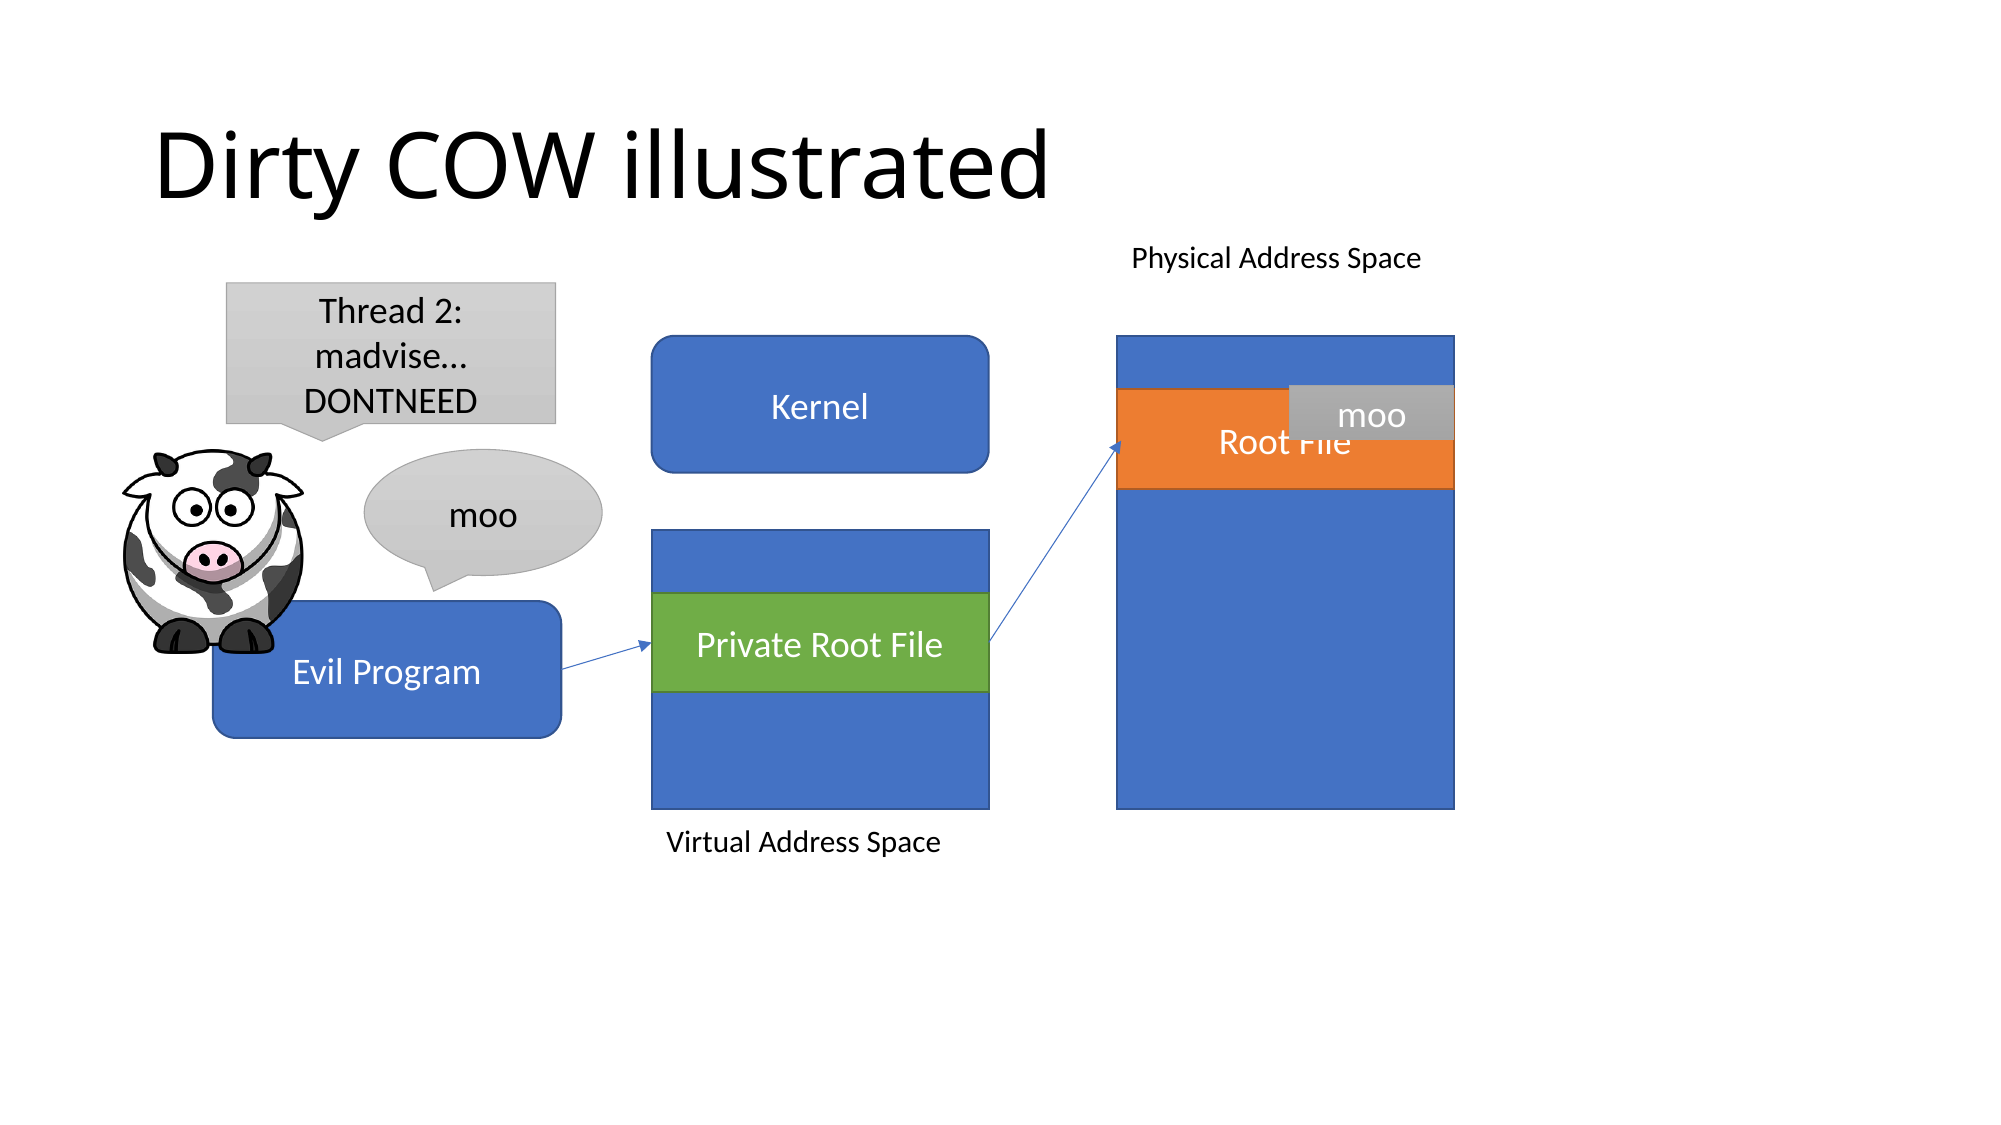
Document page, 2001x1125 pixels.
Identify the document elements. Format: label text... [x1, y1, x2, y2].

text_box Kernel [650, 334, 990, 474]
text_box moo [1289, 385, 1454, 440]
text_box Evil Program [211, 600, 563, 739]
text_box Private Root File [651, 592, 990, 693]
text_box Virtual Address Space [651, 813, 989, 866]
text_box Thread 2: madvise… DONTNEED [225, 282, 557, 442]
text_box [651, 693, 990, 810]
text_box [1116, 335, 1455, 388]
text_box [988, 440, 1122, 643]
text_box Root File [1116, 388, 1455, 490]
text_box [561, 642, 652, 670]
picture [122, 449, 304, 654]
title Dirty COW illustrated [137, 59, 1863, 278]
text_box moo [363, 448, 603, 592]
text_box [651, 529, 988, 592]
text_box Physical Address Space [1116, 229, 1454, 282]
text_box [1116, 490, 1455, 810]
